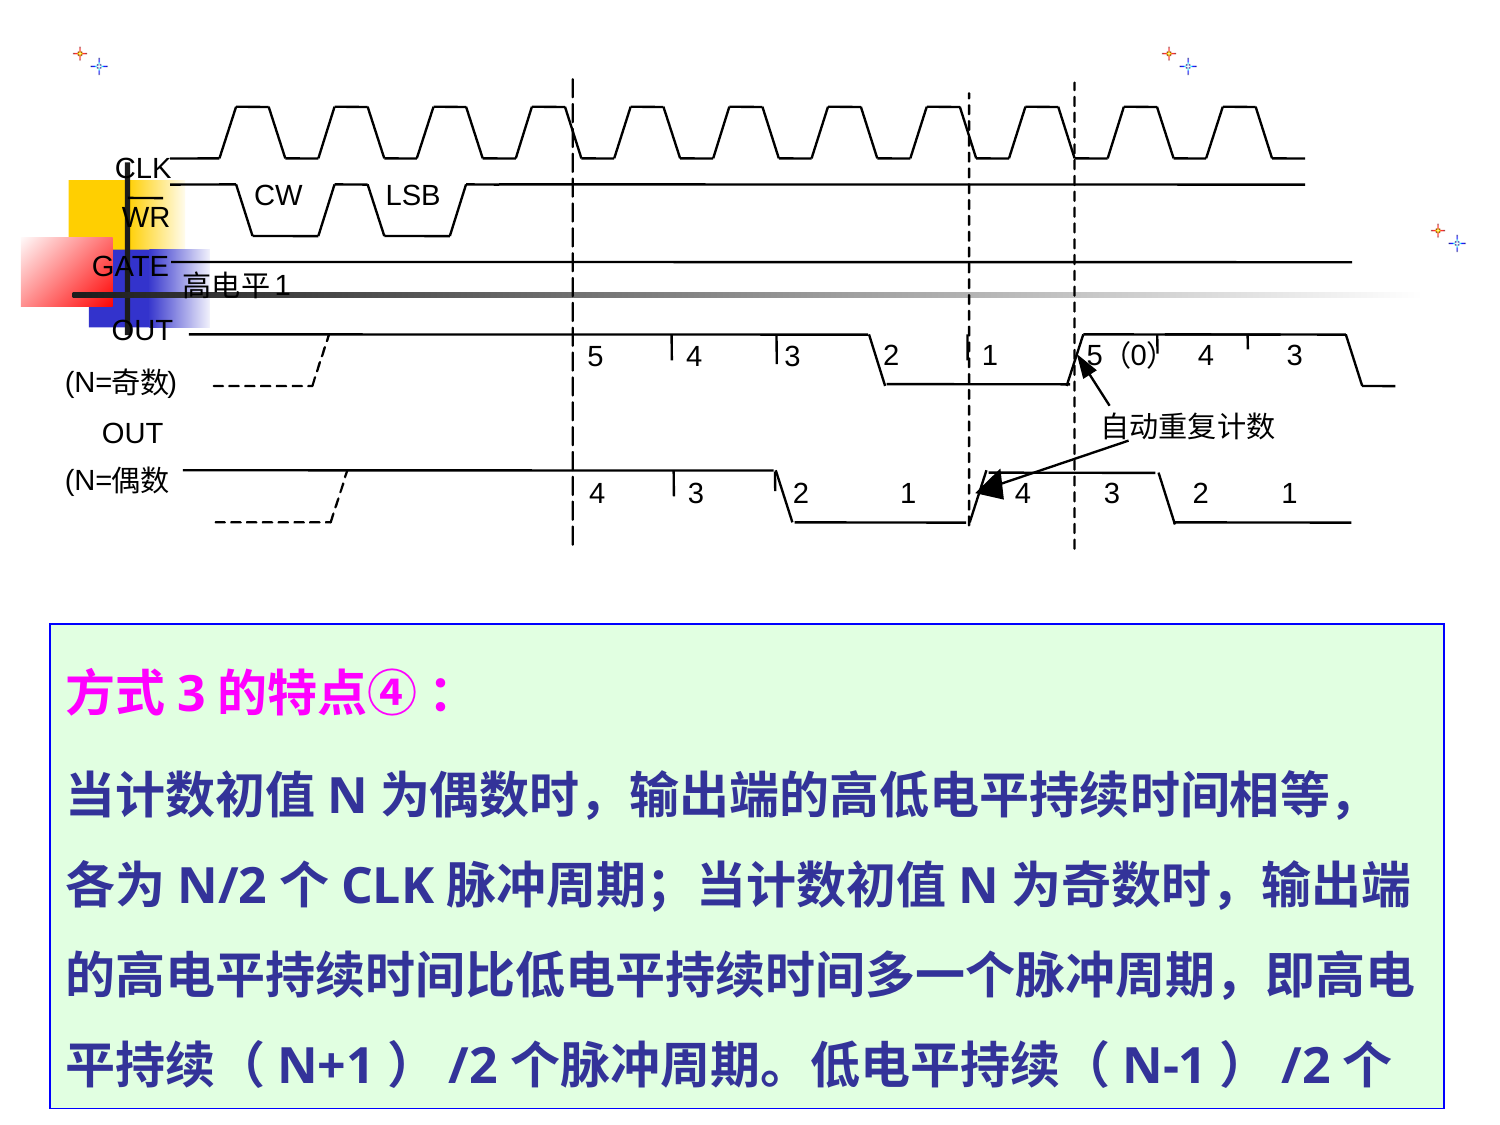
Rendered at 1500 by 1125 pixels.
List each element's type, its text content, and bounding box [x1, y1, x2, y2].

list 方式3的特点④ ： 当计数初值N为偶数时，输出端的高低电平持续时间相等，各为N/2个CLK脉冲周期；当计数初值N为奇数时，输出端的高电平持续时间比低电平持续时间多一个脉冲周期，即高电平持续（N+1）/2个脉冲周期。低电平持续（N-1）/2个脉冲周期。 [49, 623, 1445, 1109]
picture [62, 42, 113, 93]
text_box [64, 78, 1396, 550]
picture [1151, 42, 1202, 78]
picture [1420, 219, 1471, 270]
